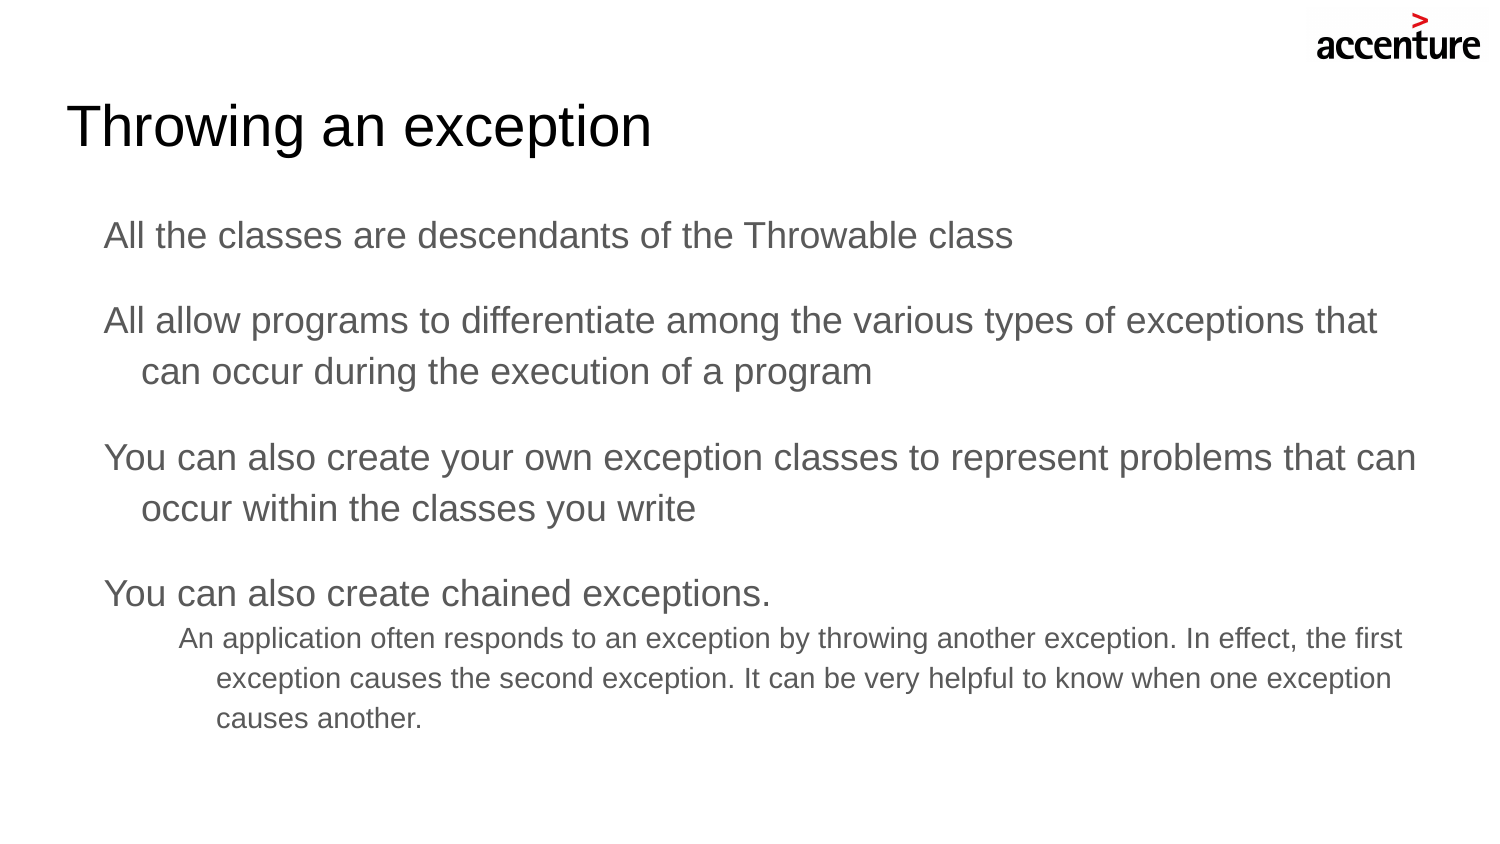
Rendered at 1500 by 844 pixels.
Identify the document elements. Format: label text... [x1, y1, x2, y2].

list All the classes are descendants of the Throwable class All allow programs to differentiate among the various types of exceptions that can occur during the execution of a program You can also create your own exception classes to represent problems that can occur within the classes you write You can also create chained exceptions. An application often responds to an exception by throwing another exception. In effect, the first exception causes the second exception. It can be very helpful to know when one exception causes another. [51, 189, 1449, 750]
picture [1306, 7, 1489, 62]
title Throwing an exception [51, 72, 1449, 167]
